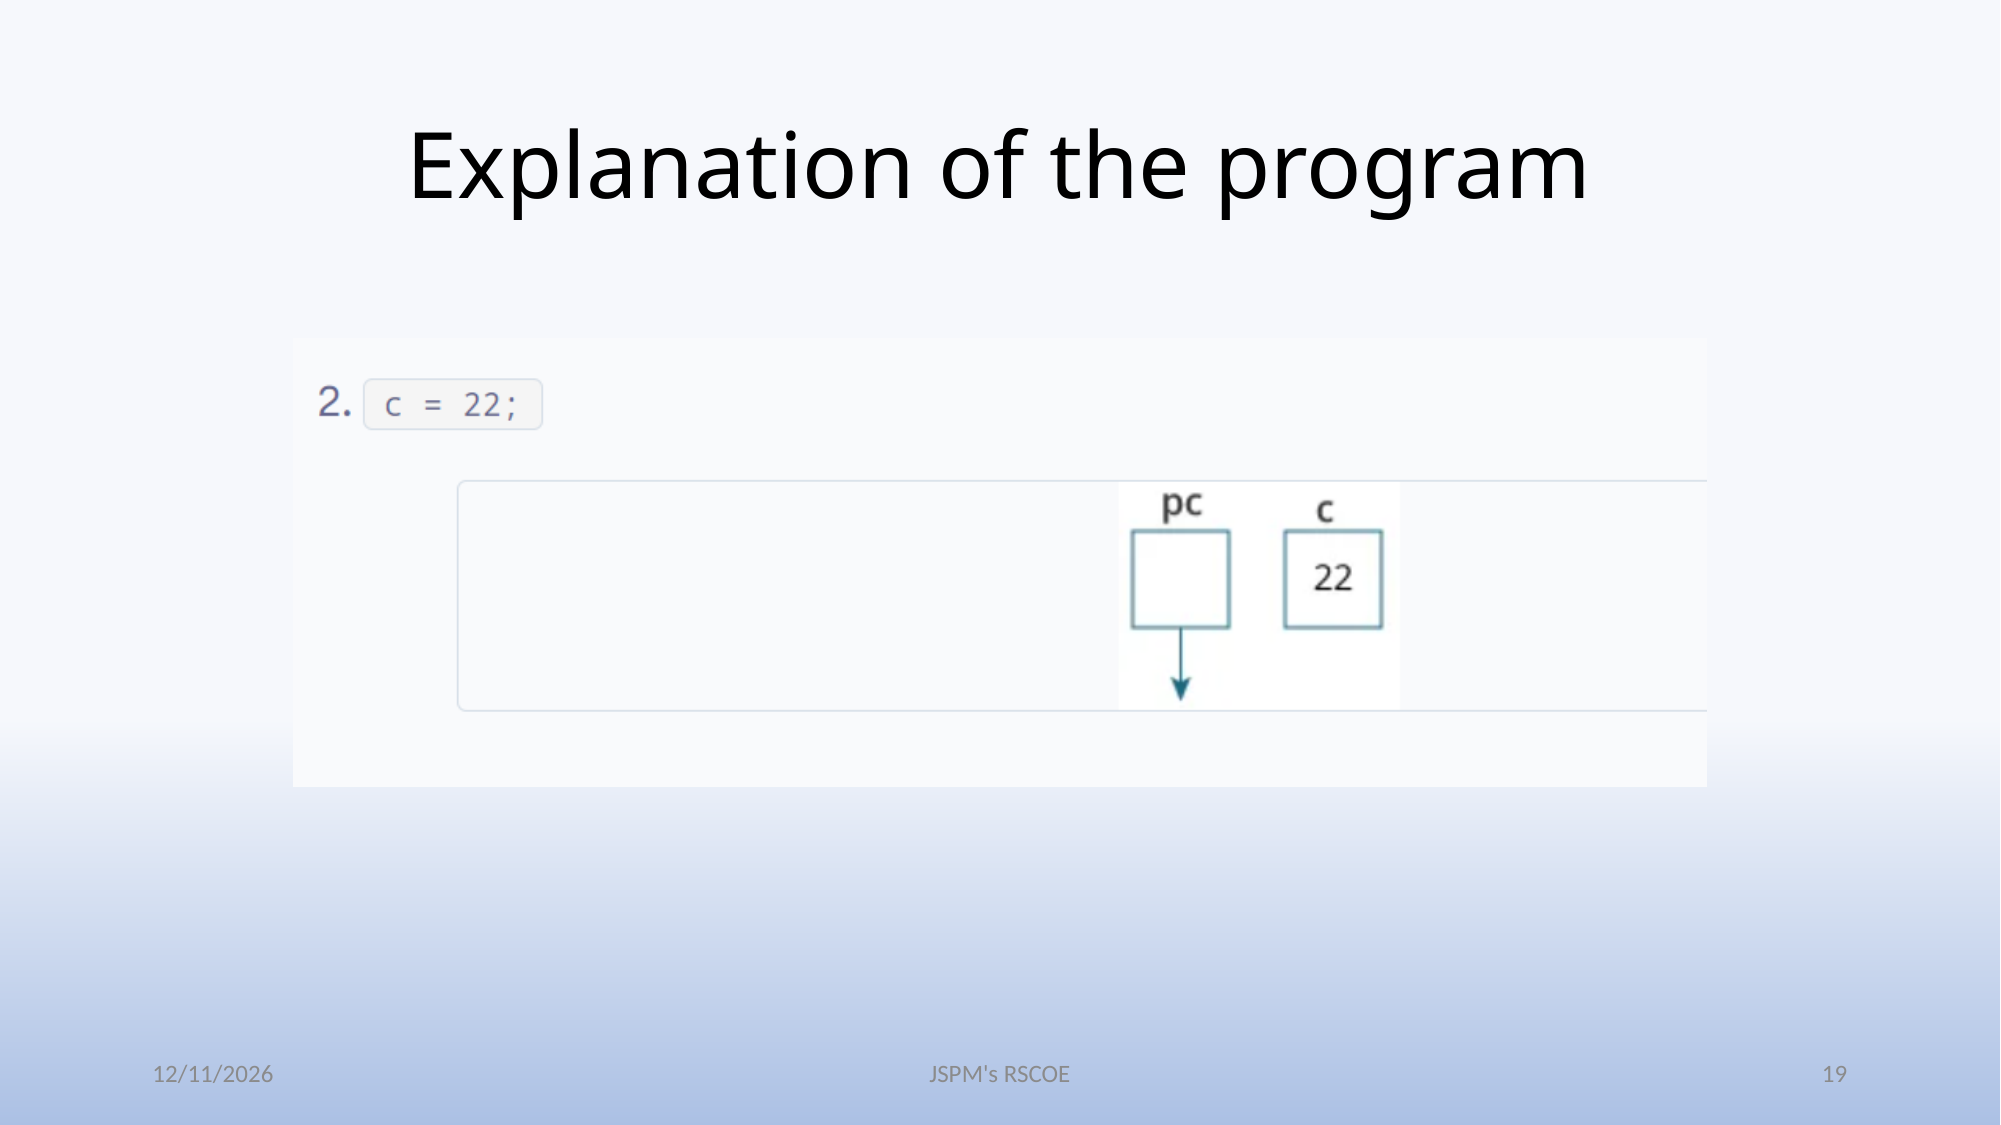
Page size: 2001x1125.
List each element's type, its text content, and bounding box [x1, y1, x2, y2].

slide_number 19 [1412, 1042, 1863, 1103]
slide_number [137, 1042, 588, 1103]
footer JSPM's RSCOE [662, 1042, 1338, 1103]
title Explanation of the program [137, 59, 1863, 278]
picture [293, 338, 1707, 787]
